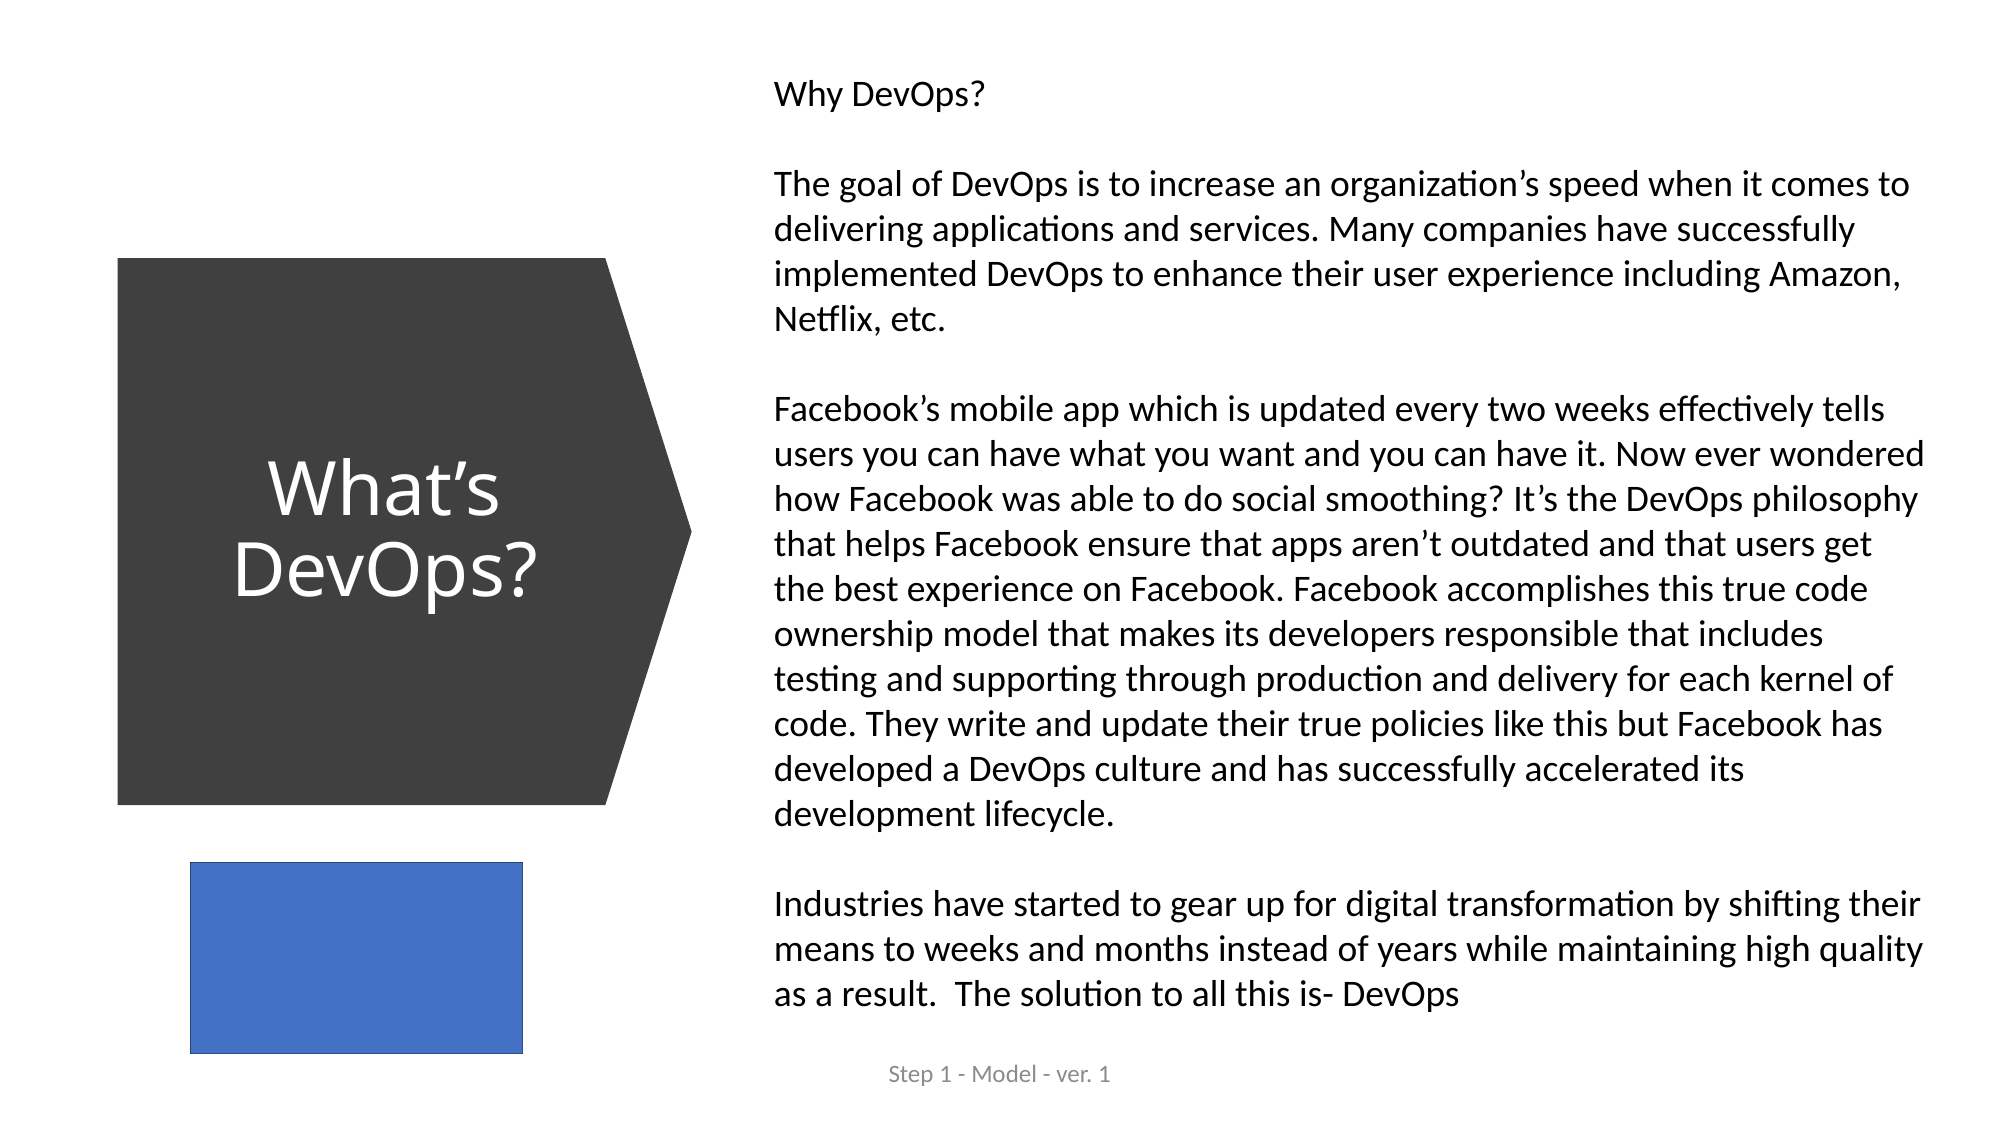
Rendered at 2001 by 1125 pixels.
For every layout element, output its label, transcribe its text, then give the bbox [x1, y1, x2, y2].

title What’s DevOps? [168, 322, 601, 741]
text_box Why DevOps? The goal of DevOps is to increase an organization’s speed when it comes to delivering applications and services. Many companies have successfully implemented DevOps to enhance their user experience including Amazon, Netflix, etc. Facebook’s mobile app which is updated every two weeks effectively tells users you can have what you want and you can have it. Now ever wondered how Facebook was able to do social smoothing? It’s the DevOps philosophy that helps Facebook ensure that apps aren’t outdated and that users get the best experience on Facebook. Facebook accomplishes this true code ownership model that makes its developers responsible that includes testing and supporting through production and delivery for each kernel of code. They write and update their true policies like this but Facebook has developed a DevOps culture and has successfully accelerated its development lifecycle. Industries have started to gear up for digital transformation by shifting their means to weeks and months instead of years while maintaining high quality as a result. The solution to all this is- DevOps [759, 61, 1946, 1022]
picture [190, 862, 523, 1054]
text_box [116, 257, 693, 807]
footer Step 1 - Model - ver. 1 [662, 1042, 1338, 1103]
